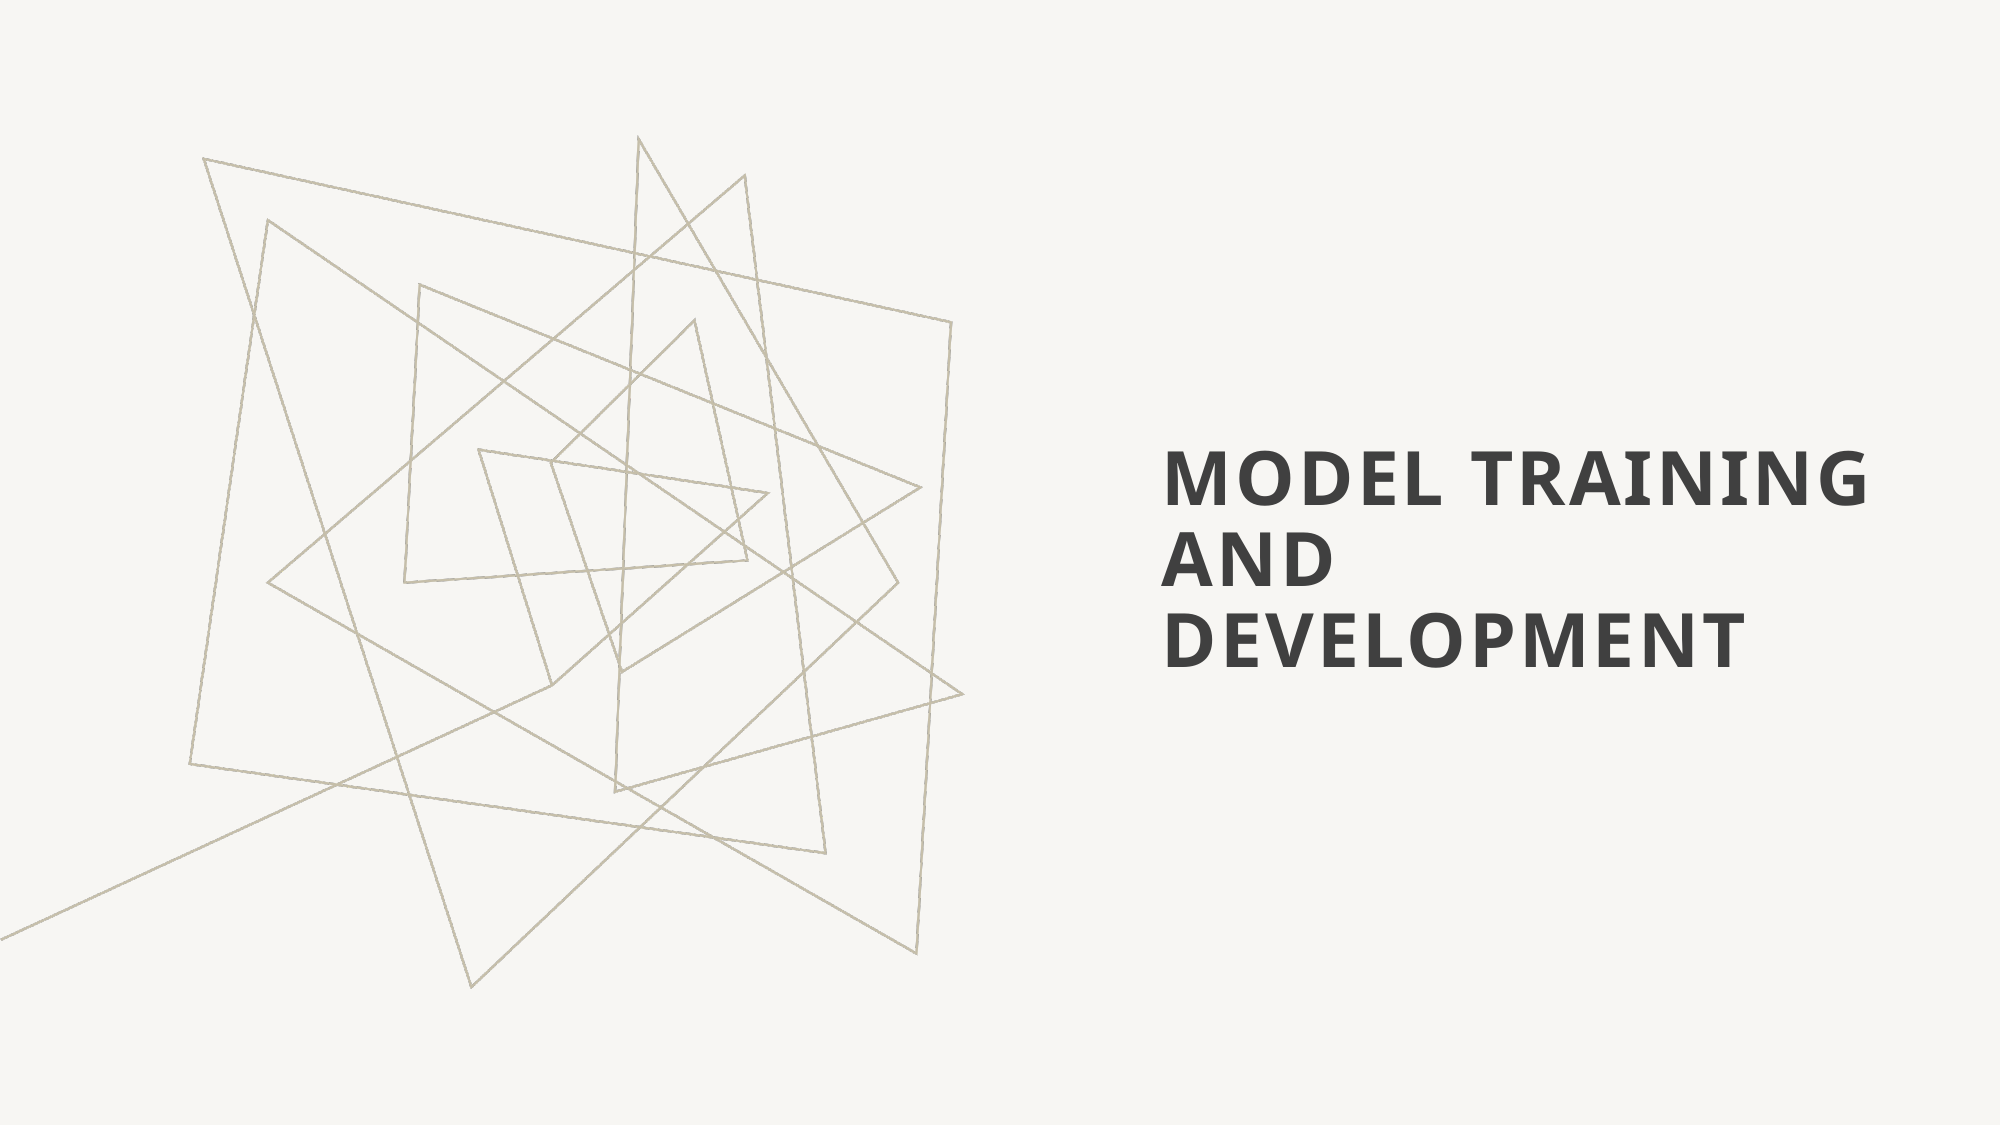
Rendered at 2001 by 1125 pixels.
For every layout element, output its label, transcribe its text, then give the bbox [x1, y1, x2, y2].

picture [0, 135, 965, 989]
title Model Training and Development [1146, 421, 1947, 704]
